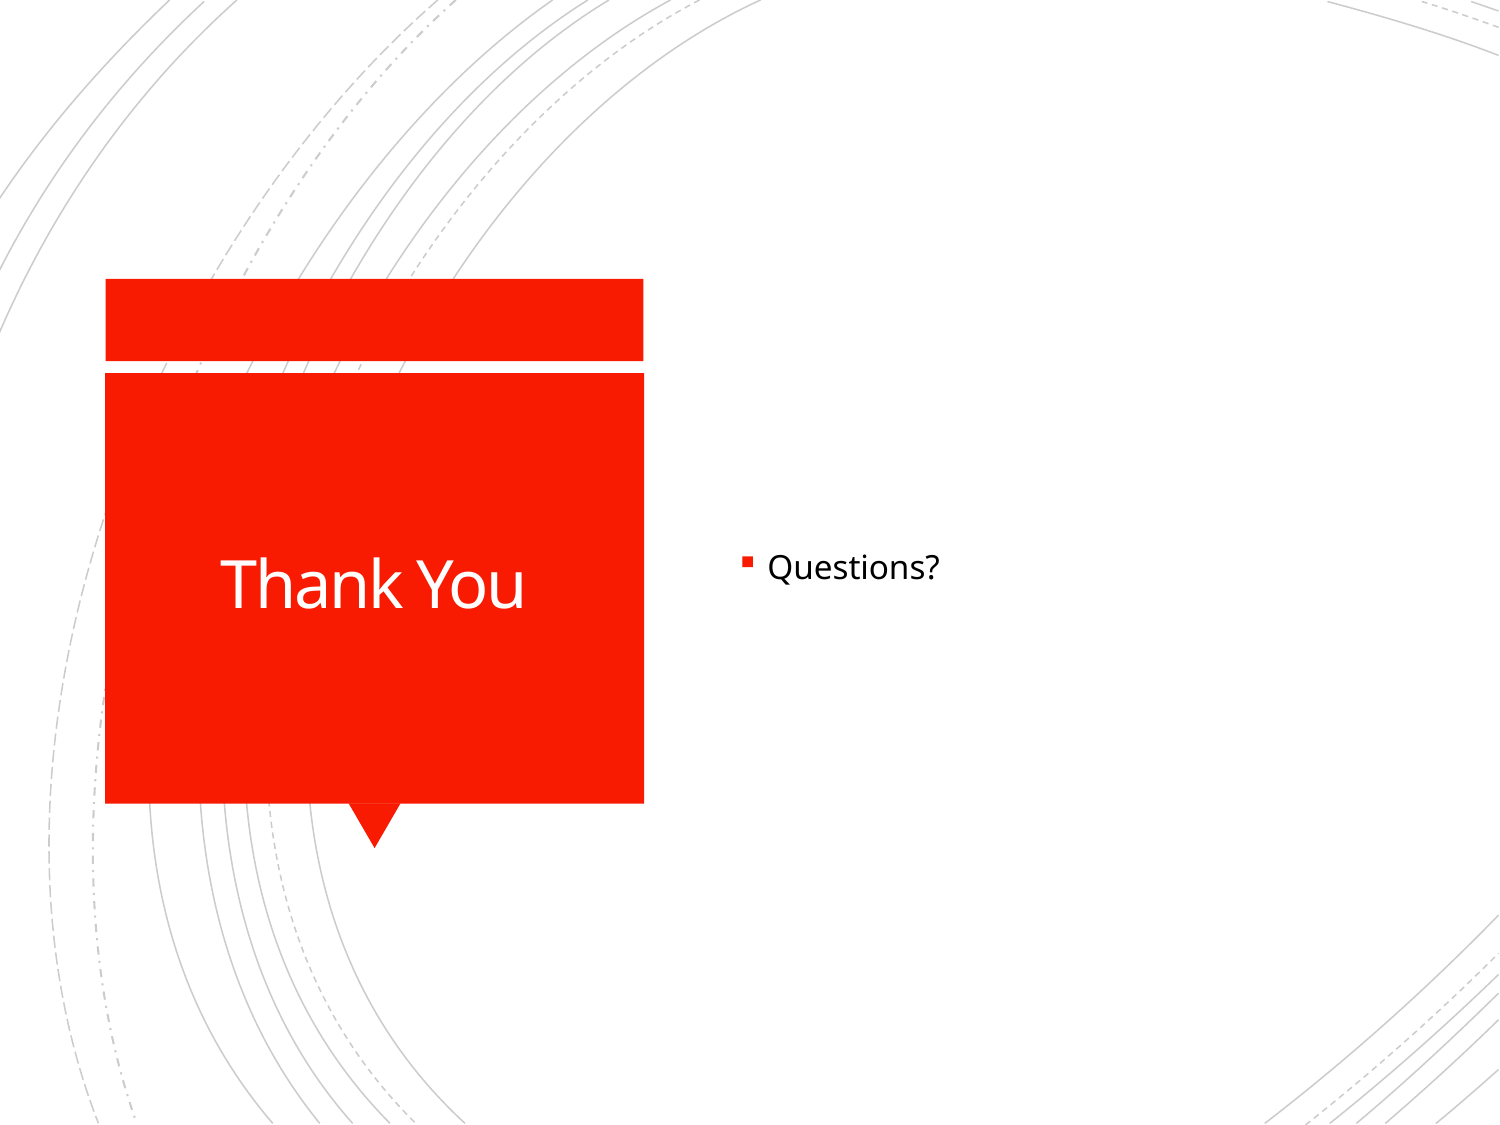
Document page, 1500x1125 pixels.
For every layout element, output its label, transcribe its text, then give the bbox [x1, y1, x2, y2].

list Questions? [724, 131, 1396, 993]
title Thank You [118, 385, 630, 790]
